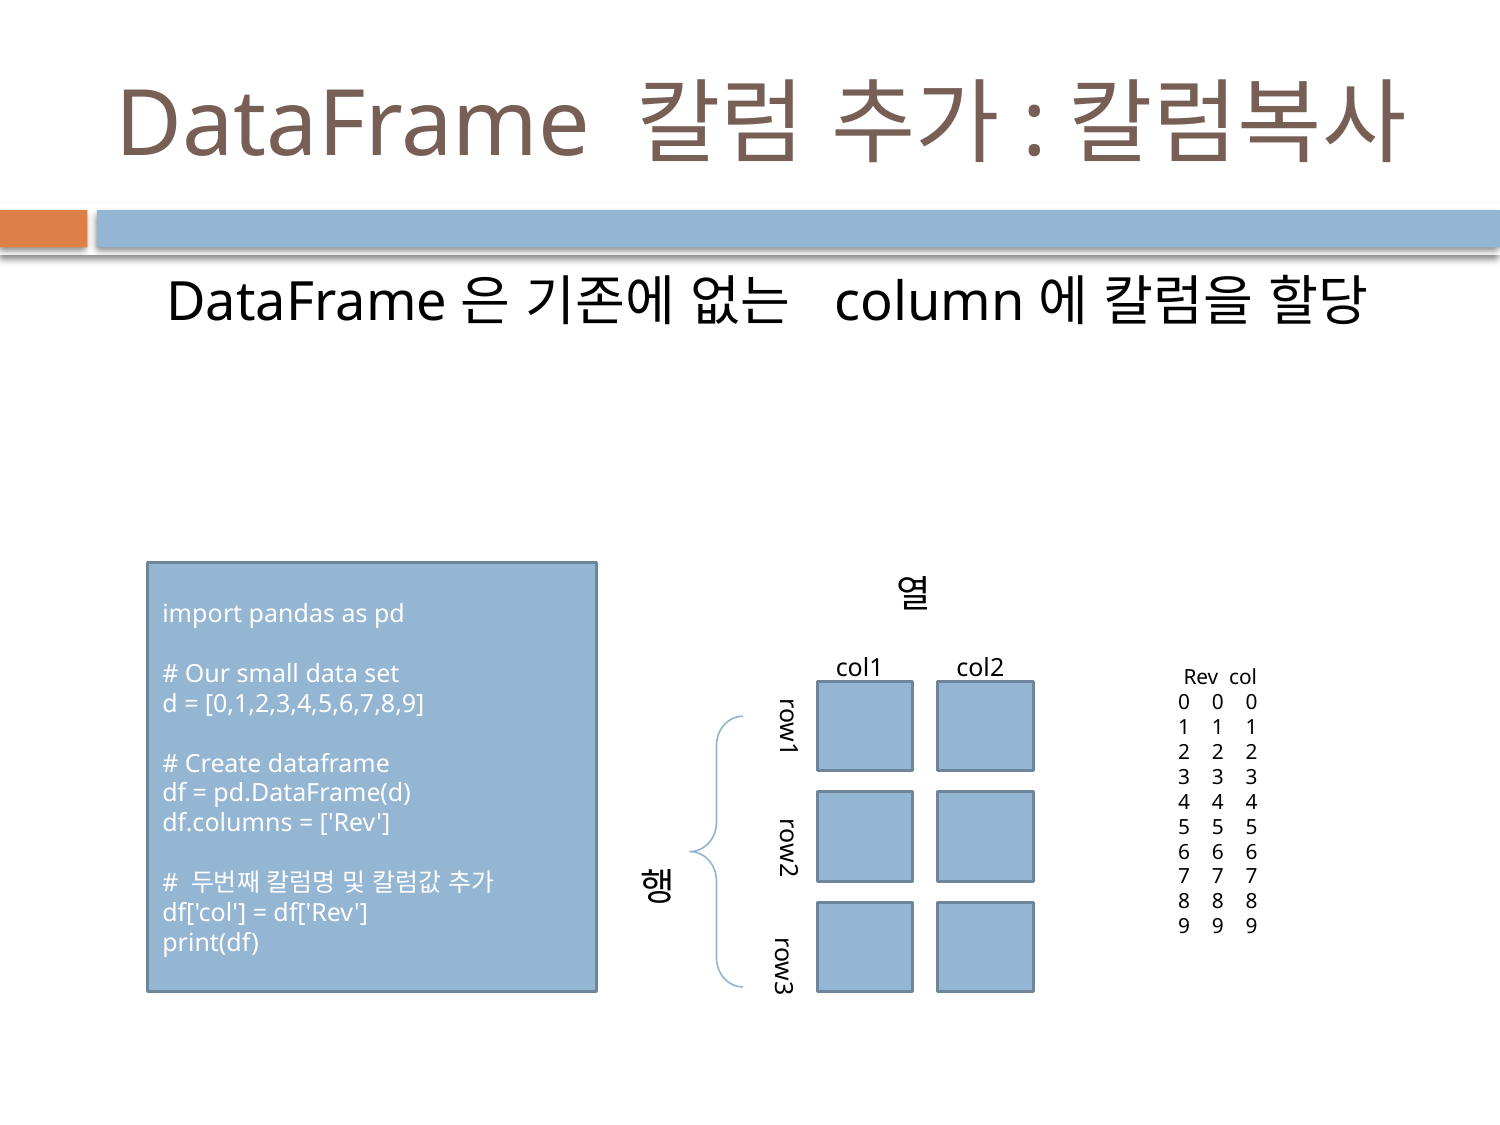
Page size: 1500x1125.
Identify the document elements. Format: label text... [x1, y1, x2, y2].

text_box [625, 562, 1034, 993]
text_box import pandas as pd # Our small data set d = [0,1,2,3,4,5,6,7,8,9] # Create dataframe df = pd.DataFrame(d) df.columns = ['Rev'] # 두번째 칼럼명 및 칼럼값 추가 df['col'] = df['Rev'] print(df) [146, 561, 598, 993]
text_box Rev col 0 0 0 1 1 1 2 2 2 3 3 3 4 4 4 5 5 5 6 6 6 7 7 7 8 8 8 9 9 9 [1163, 655, 1376, 946]
title DataFrame 칼럼 추가:칼럼복사 [100, 37, 1438, 200]
list DataFrame은 기존에 없는 column에 칼럼을 할당 [76, 259, 1427, 409]
